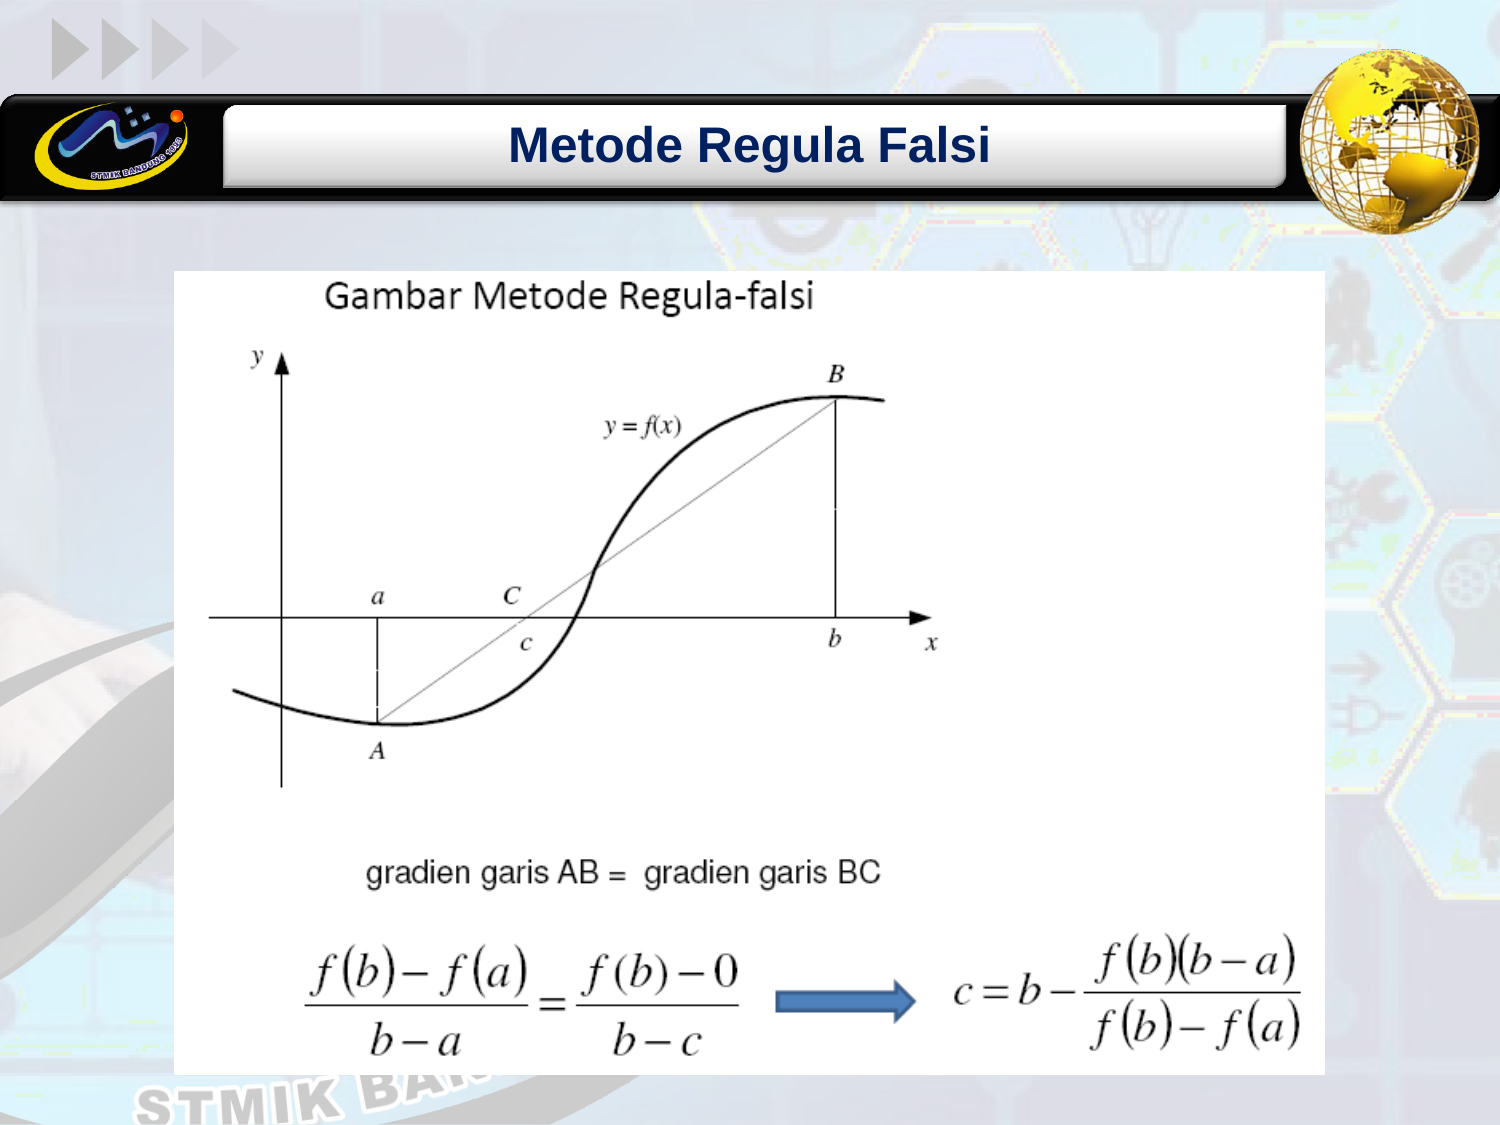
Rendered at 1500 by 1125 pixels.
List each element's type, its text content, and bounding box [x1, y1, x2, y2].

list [174, 270, 1326, 1076]
text_box Metode Regula Falsi [63, 112, 1436, 173]
picture [0, 0, 1500, 1125]
